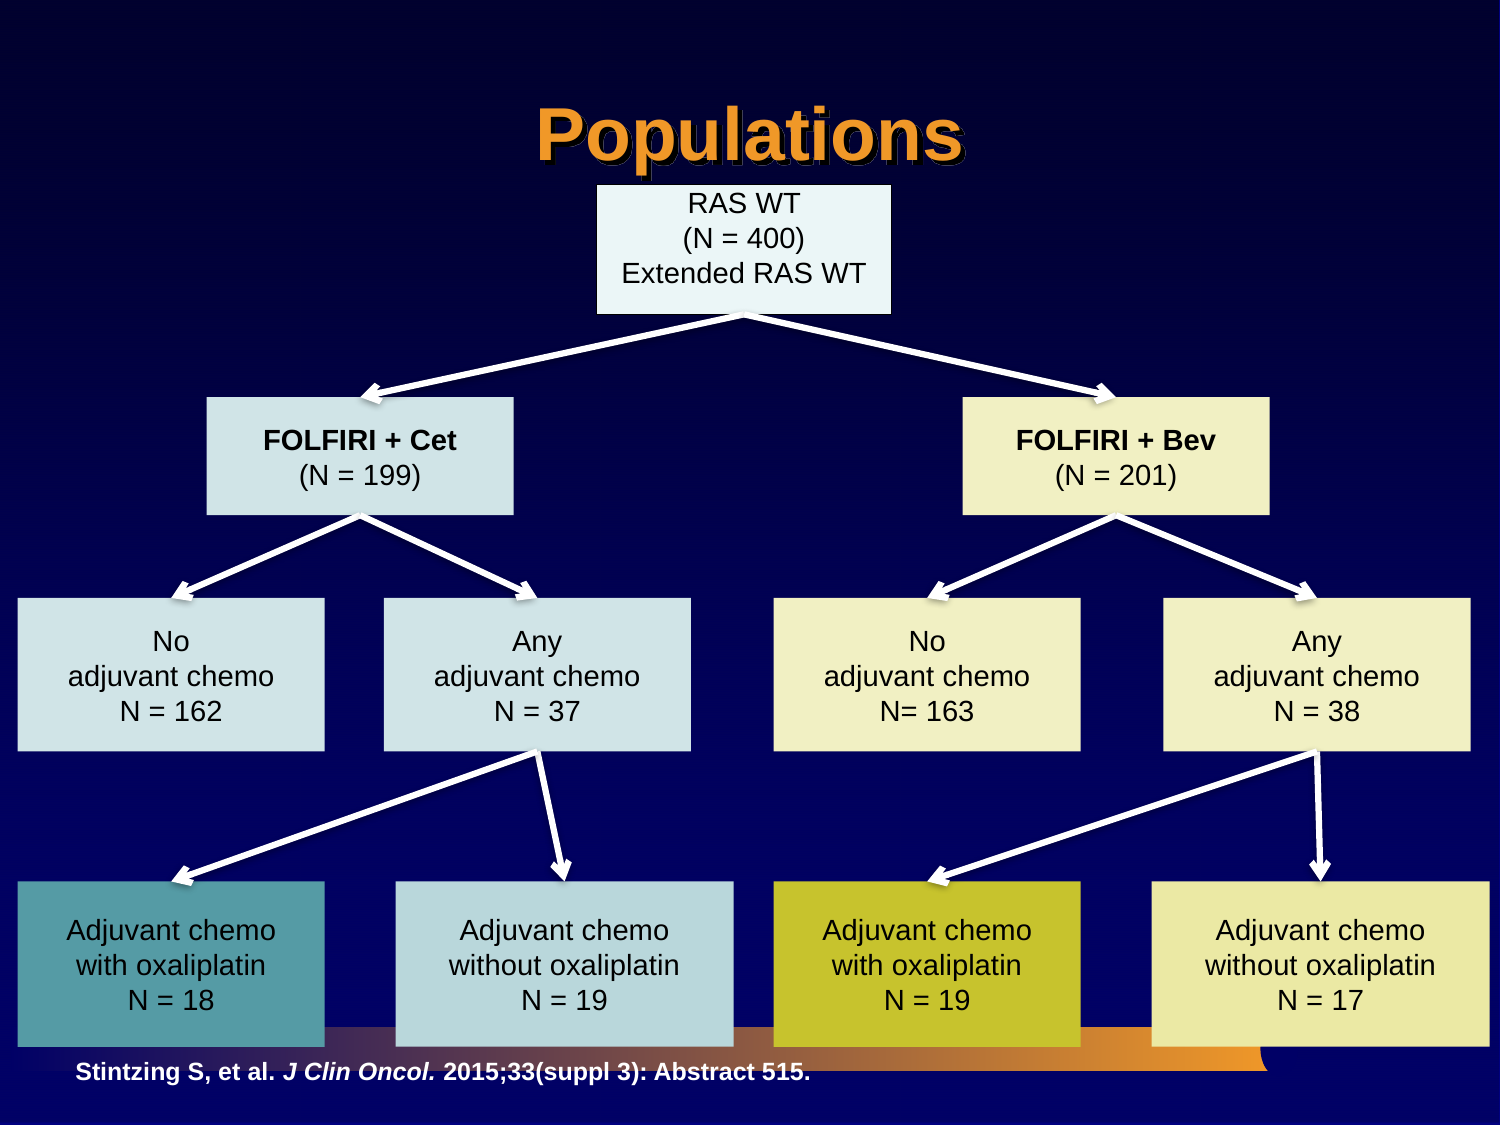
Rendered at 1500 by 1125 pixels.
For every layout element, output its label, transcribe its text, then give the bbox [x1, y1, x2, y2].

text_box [170, 514, 358, 599]
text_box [926, 514, 1114, 599]
text_box No adjuvant chemo N= 163 [773, 597, 1081, 752]
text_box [926, 751, 1318, 882]
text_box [170, 751, 538, 882]
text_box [359, 514, 538, 599]
text_box Adjuvant chemo without oxaliplatin N = 19 [395, 881, 734, 1047]
text_box Any adjuvant chemo N = 37 [383, 597, 691, 752]
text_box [359, 314, 741, 398]
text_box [743, 314, 1117, 398]
picture [0, 0, 1500, 1125]
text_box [1115, 514, 1318, 599]
text_box Adjuvant chemo with oxaliplatin N = 18 [17, 881, 325, 1047]
text_box No adjuvant chemo N = 162 [17, 597, 325, 752]
text_box Any adjuvant chemo N = 38 [1163, 597, 1471, 752]
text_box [539, 751, 565, 882]
text_box Adjuvant chemo with oxaliplatin N = 19 [773, 881, 1081, 1047]
text_box Populations [55, 42, 1445, 231]
text_box FOLFIRI + Cet (N = 199) [206, 397, 514, 513]
text_box FOLFIRI + Bev (N = 201) [962, 397, 1270, 513]
text_box RAS WT (N = 400) Extended RAS WT [596, 235, 892, 312]
text_box Adjuvant chemo without oxaliplatin N = 17 [1151, 881, 1490, 1047]
text_box Stintzing S, et al. J Clin Oncol. 2015;33(suppl 3): Abstract 515. [60, 1048, 1030, 1093]
